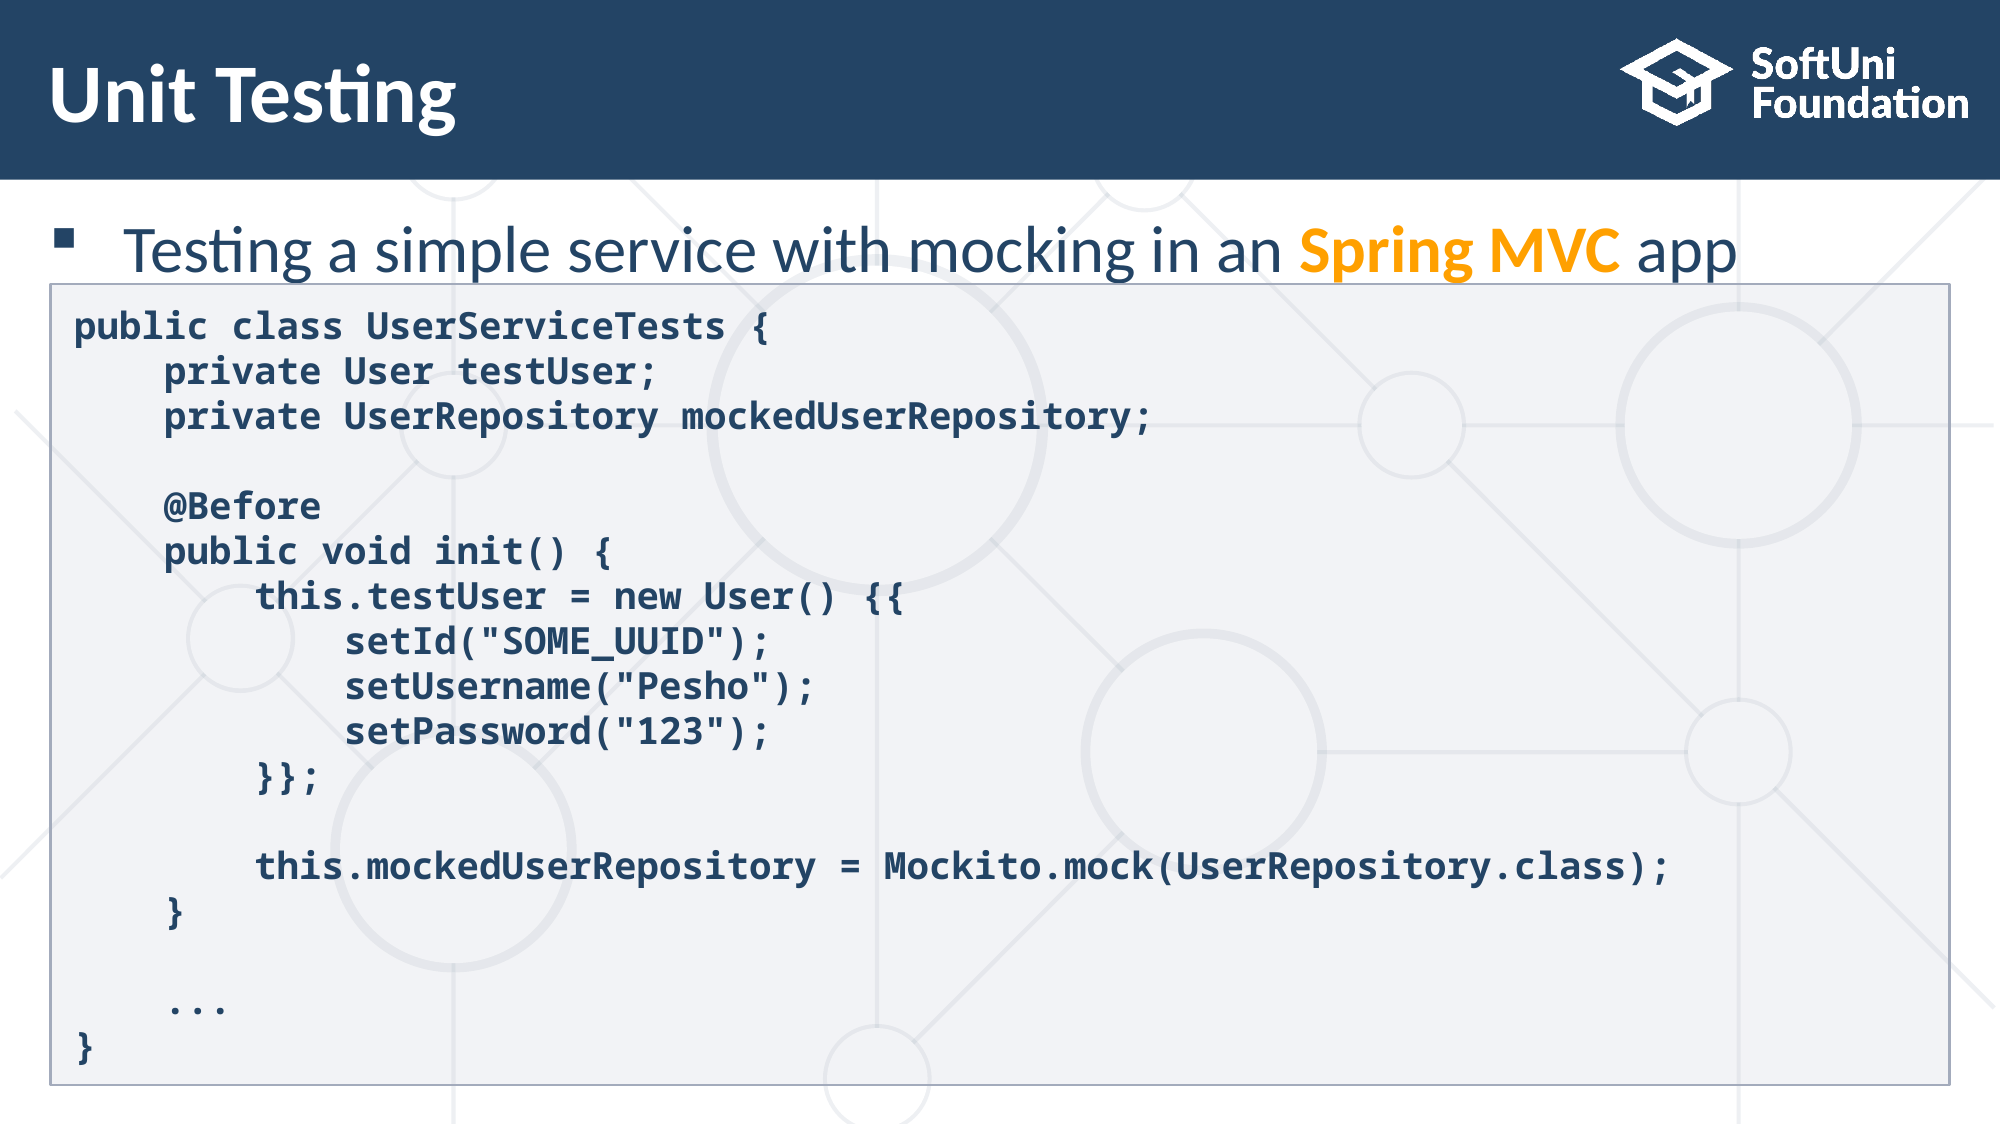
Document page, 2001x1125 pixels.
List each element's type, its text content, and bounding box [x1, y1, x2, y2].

picture [1619, 38, 1968, 126]
list Testing a simple service with mocking in an Spring MVC app [31, 196, 1970, 1074]
text_box public class UserServiceTests { private User testUser; private UserRepository mockedUserRepository; @Before public void init() { this.testUser = new User() {{ setId("SOME_UUID"); setUsername("Pesho"); setPassword("123"); }}; this.mockedUserRepository = Mockito.mock(UserRepository.class); } ... } [50, 284, 1950, 1085]
title Unit Testing [31, 16, 1591, 162]
